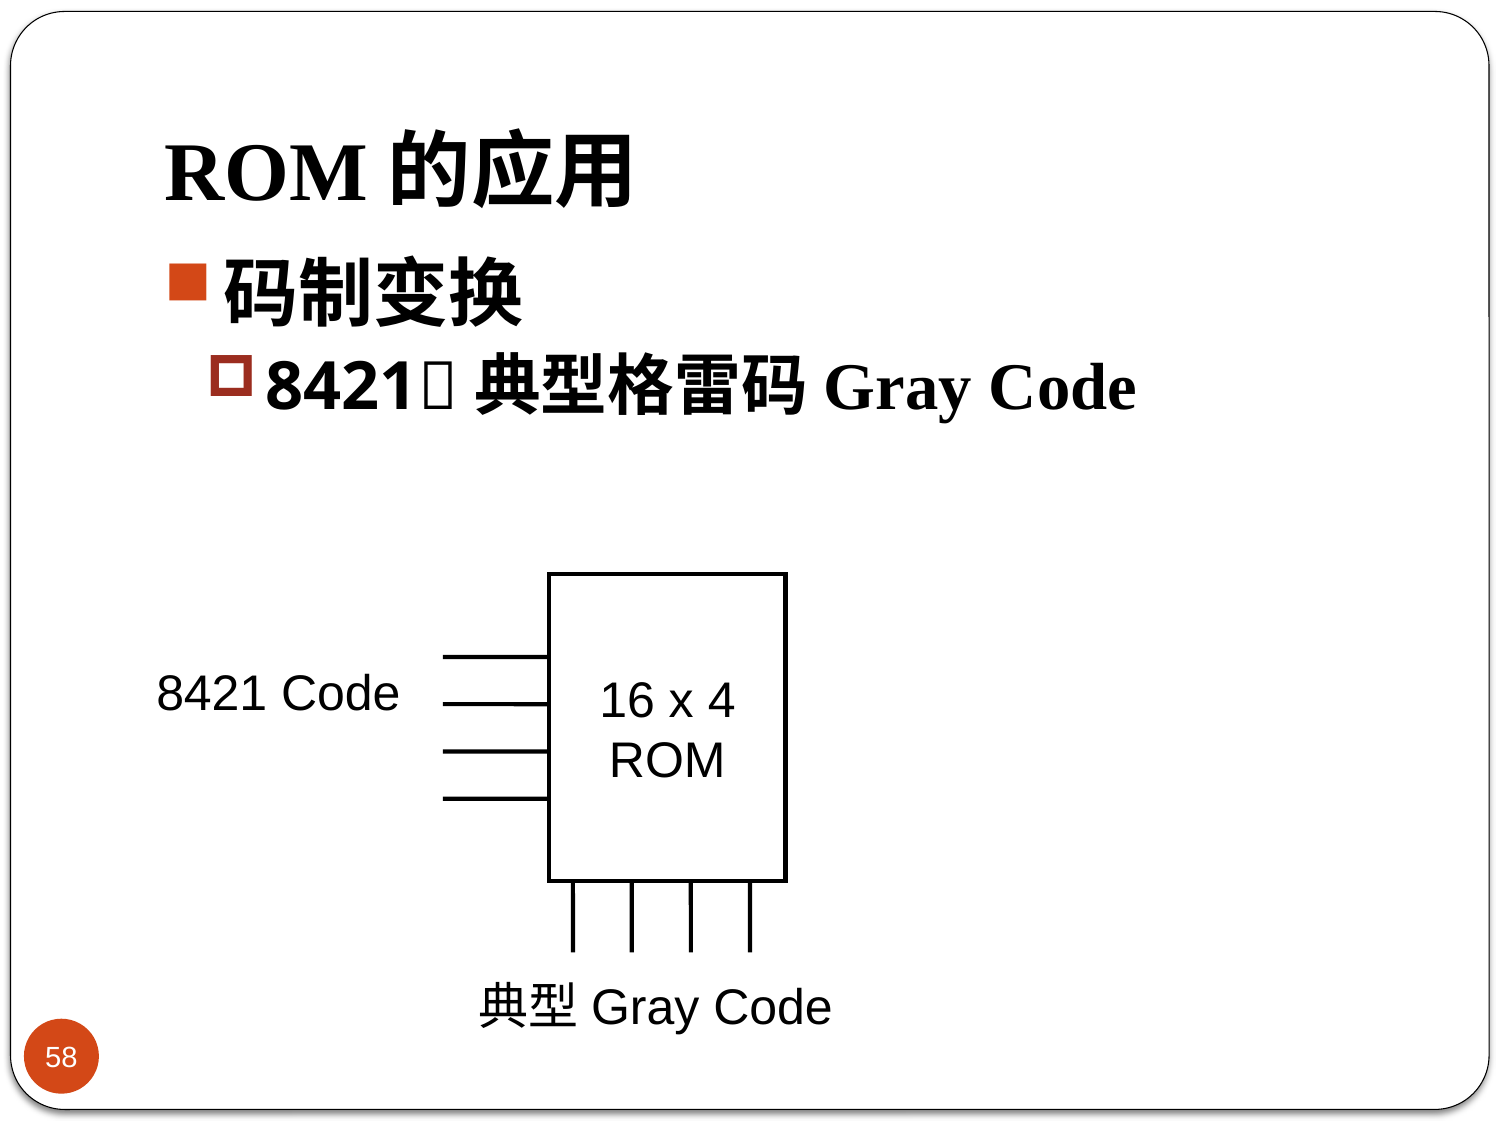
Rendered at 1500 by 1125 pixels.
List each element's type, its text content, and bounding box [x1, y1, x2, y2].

list 码制变换 8421典型格雷码Gray Code [150, 237, 1425, 988]
text_box 典型Gray Code [464, 967, 848, 1042]
title ROM的应用 [150, 45, 1425, 233]
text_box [442, 573, 786, 953]
slide_number 58 [23, 1018, 99, 1094]
text_box 8421 Code [141, 652, 416, 728]
